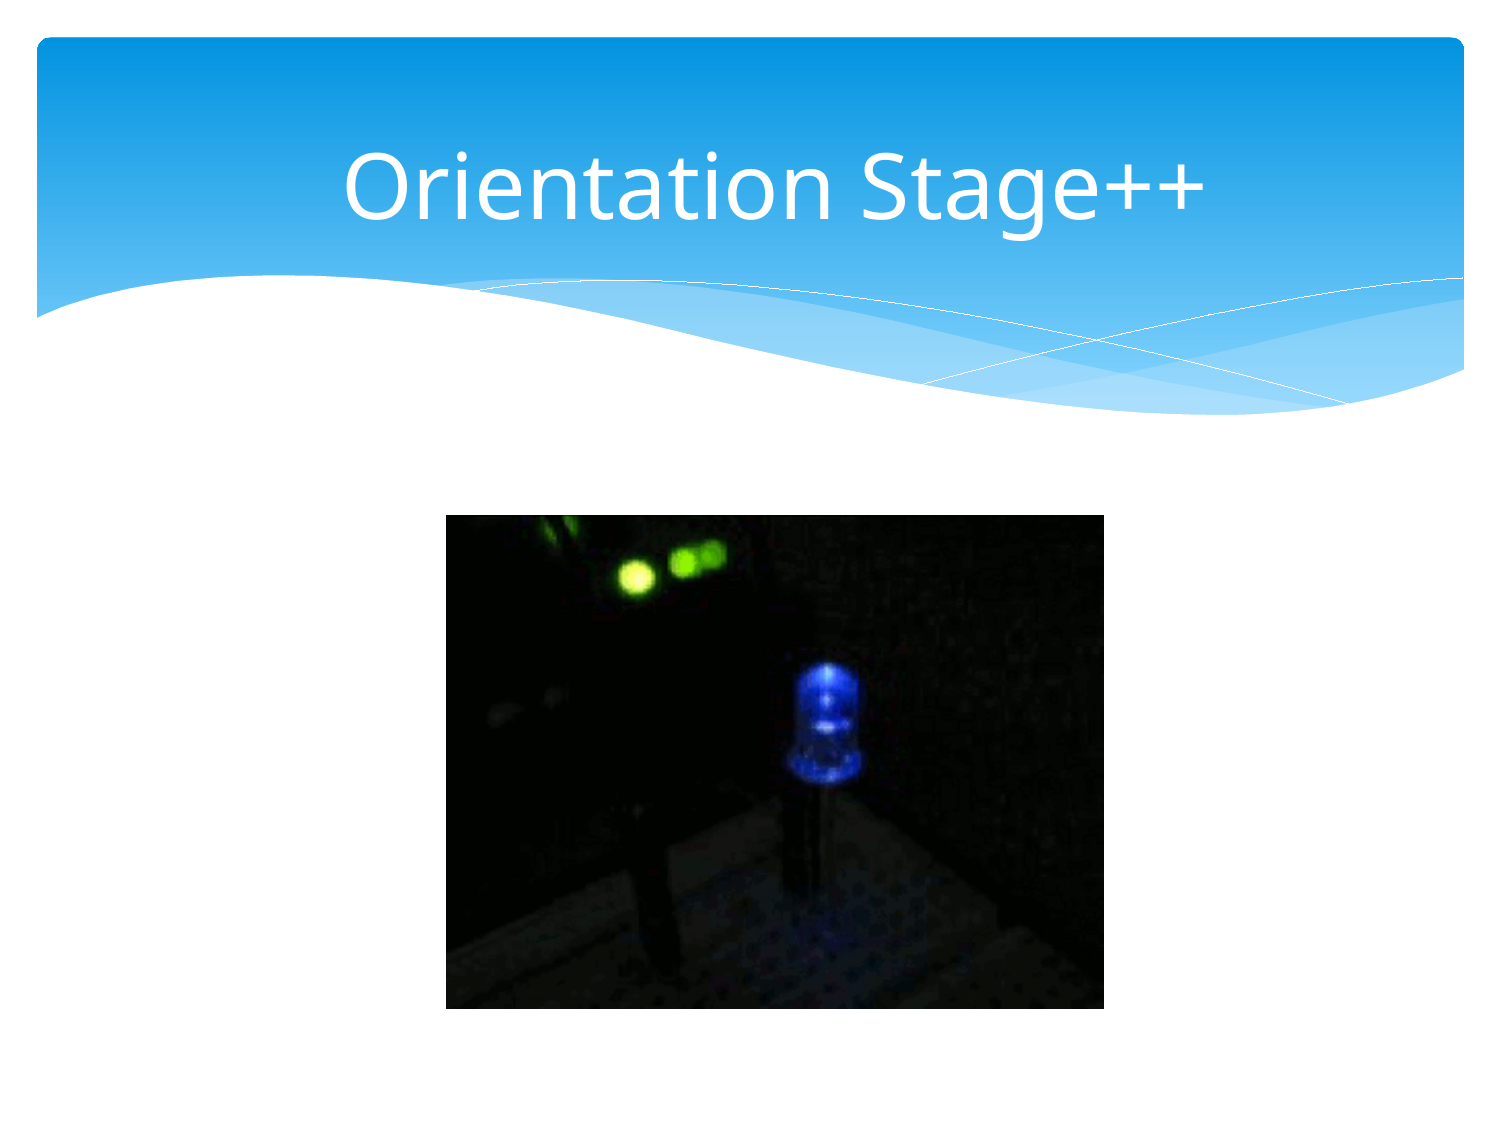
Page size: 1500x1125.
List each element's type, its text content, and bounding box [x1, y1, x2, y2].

text_box Orientation Stage++ [99, 80, 1450, 286]
picture [445, 514, 1104, 1009]
